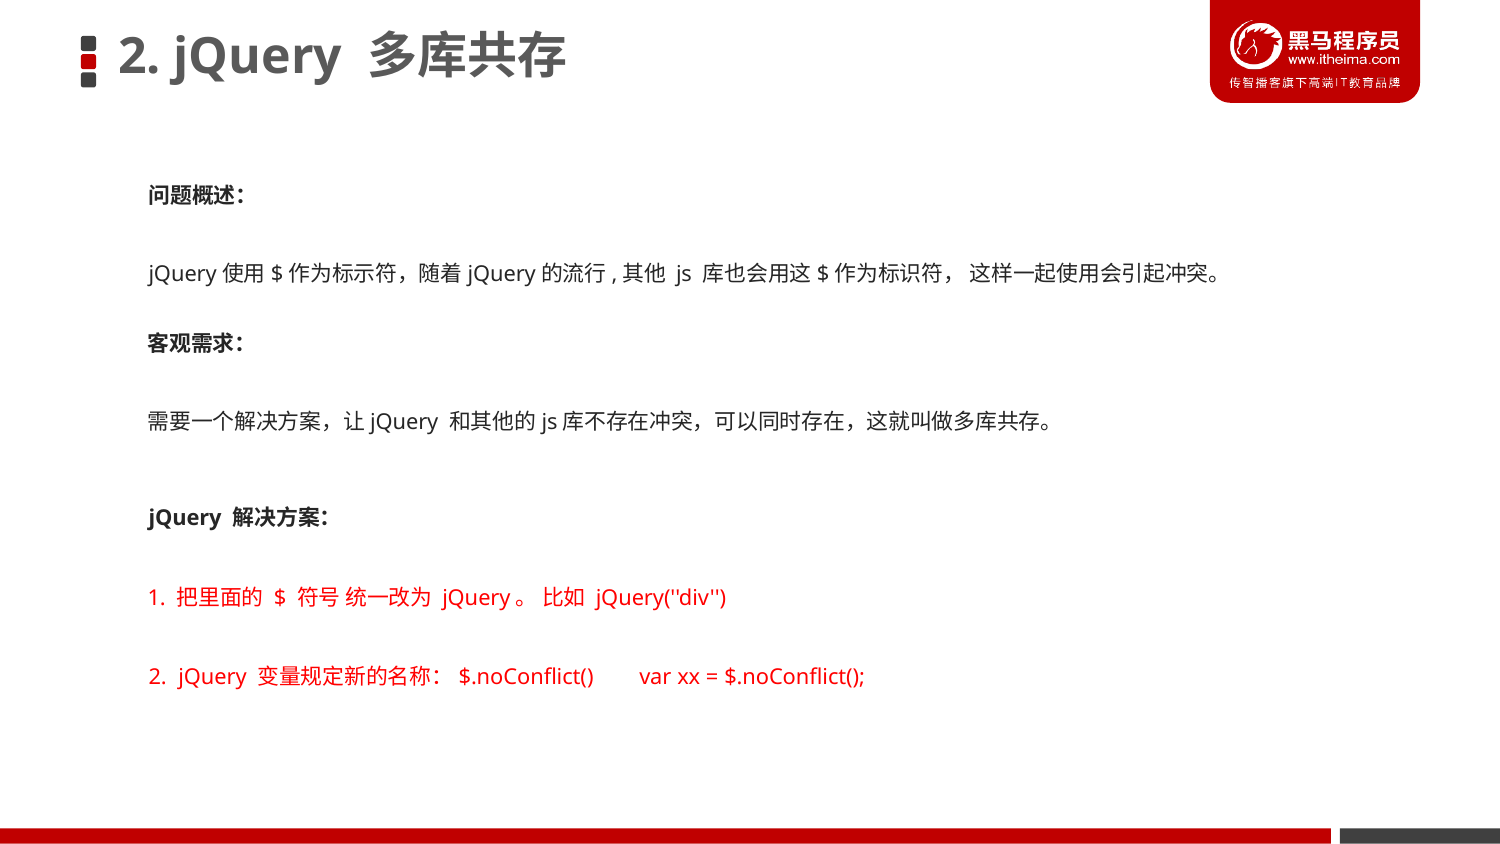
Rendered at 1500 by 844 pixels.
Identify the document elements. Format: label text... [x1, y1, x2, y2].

text_box 2. jQuery 变量规定新的名称：$.noConflict() var xx = $.noConflict(); [133, 642, 1233, 711]
text_box jQuery使用$作为标示符，随着jQuery的流行,其他 js 库也会用这$作为标识符， 这样一起使用会引起冲突。 [133, 239, 1233, 308]
text_box 需要一个解决方案，让jQuery 和其他的js库不存在冲突，可以同时存在，这就叫做多库共存。 [132, 387, 1232, 456]
picture [1211, 11, 1419, 97]
text_box jQuery 解决方案： [133, 483, 1233, 547]
text_box 问题概述： [133, 161, 1233, 224]
text_box 1. 把里面的 $ 符号 统一改为 jQuery。 比如 jQuery(''div'') [132, 563, 1232, 632]
text_box 客观需求： [132, 309, 1232, 373]
title 2. jQuery 多库共存 [103, 1, 1209, 114]
